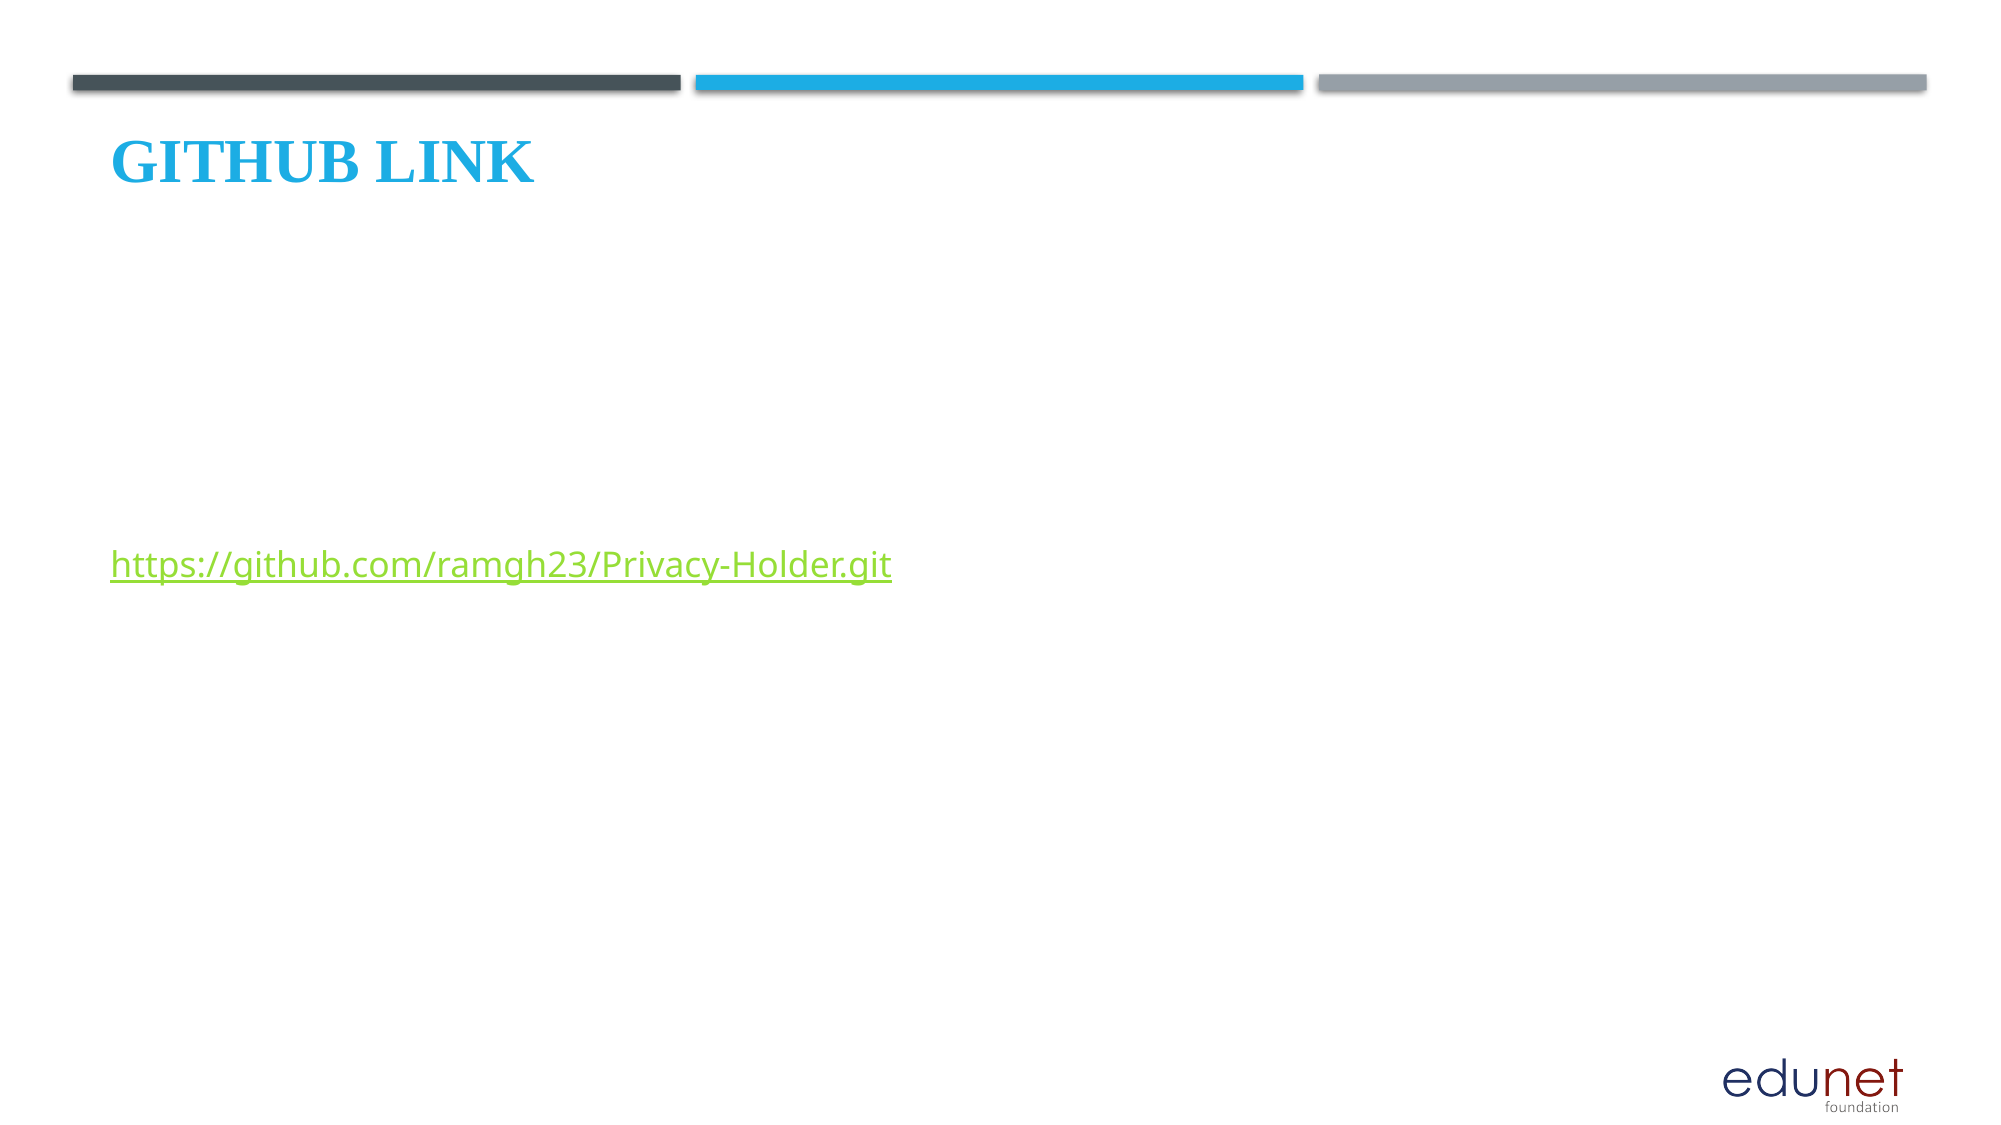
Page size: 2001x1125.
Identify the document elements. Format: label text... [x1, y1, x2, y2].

picture [1719, 1056, 1905, 1116]
list https://github.com/ramgh23/Privacy-Holder.git [95, 213, 1905, 981]
title GitHub Link [95, 115, 1905, 203]
